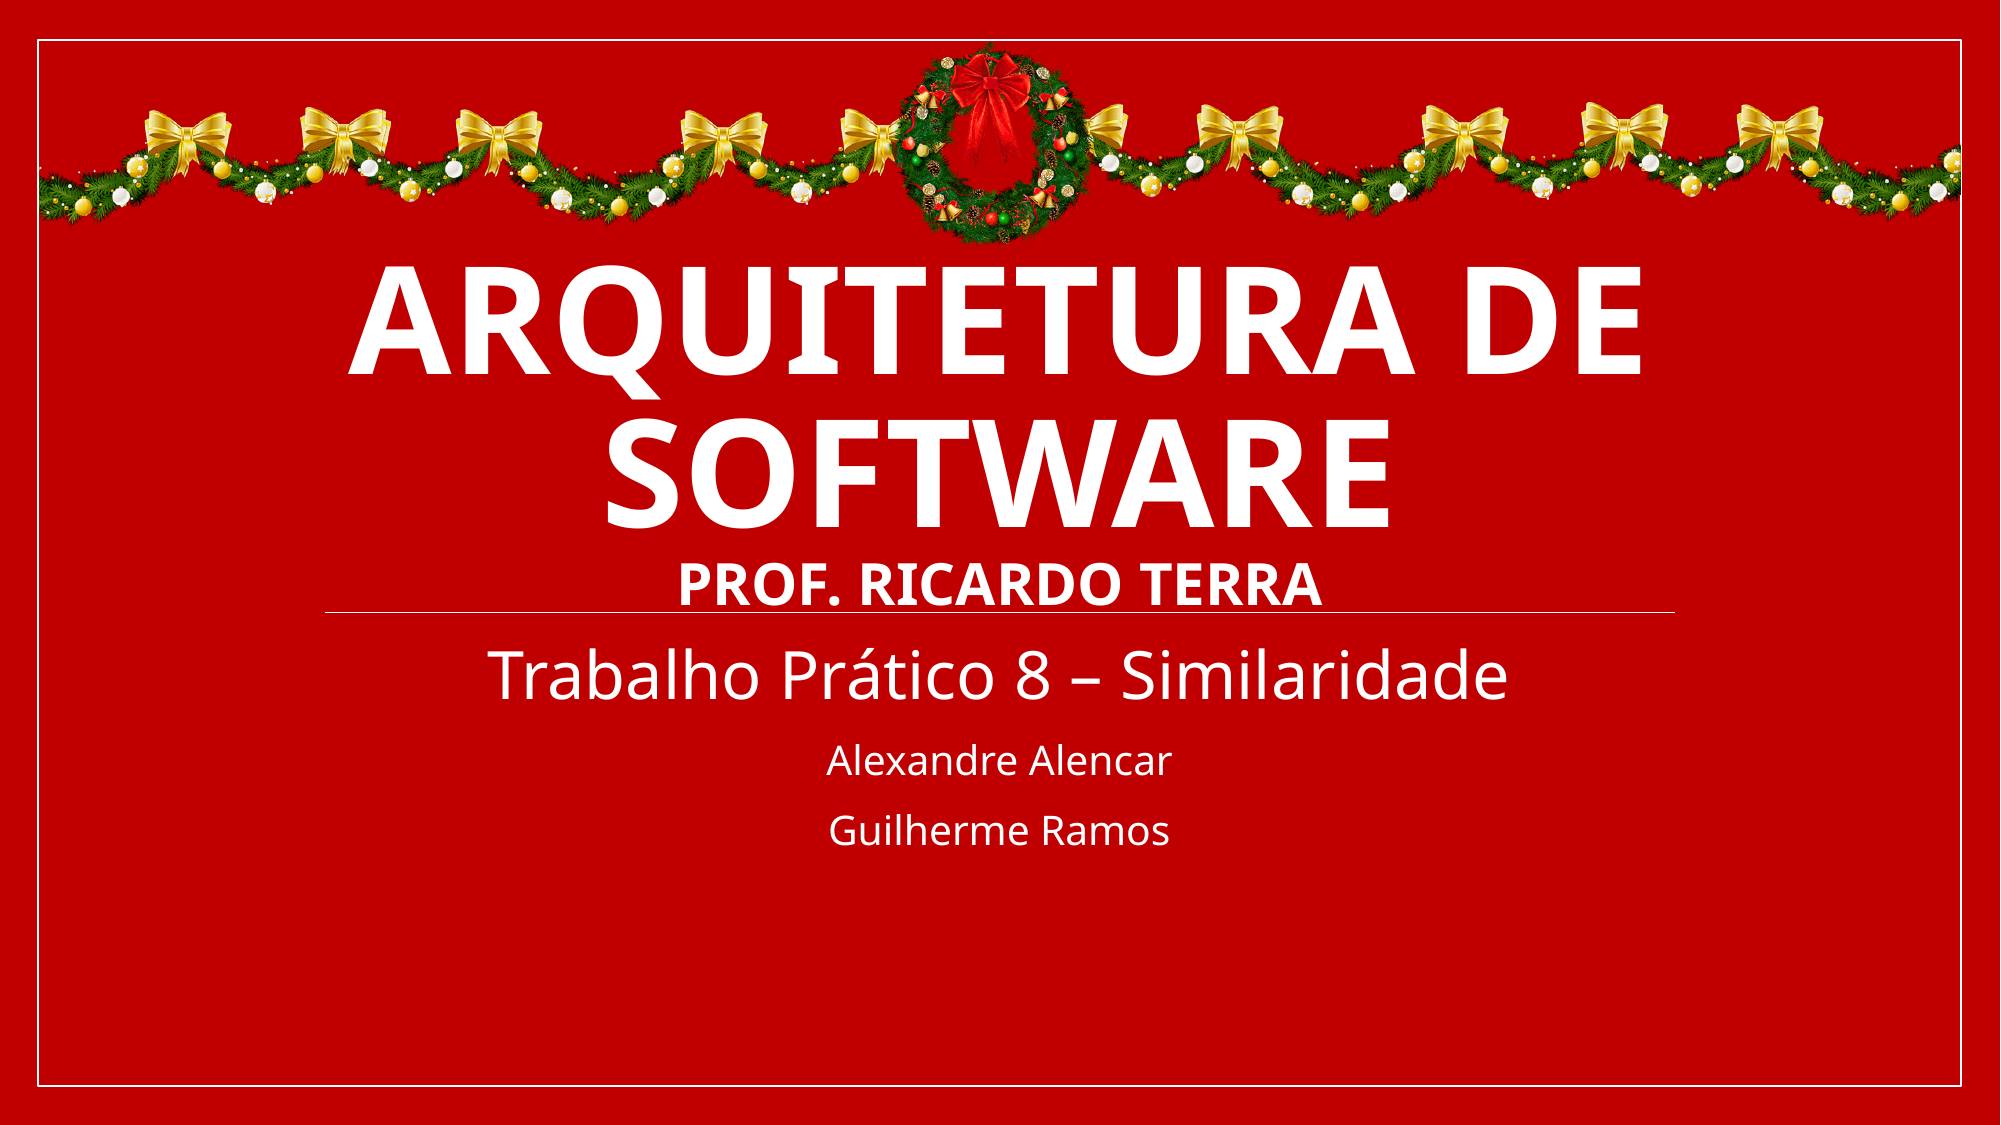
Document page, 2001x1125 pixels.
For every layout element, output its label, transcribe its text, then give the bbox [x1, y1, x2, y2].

picture [38, 42, 1962, 248]
title Arquitetura de Software Prof. Ricardo Terra [182, 231, 1818, 625]
subtitle Trabalho Prático 8 – Similaridade Alexandre Alencar Guilherme Ramos [280, 634, 1719, 863]
